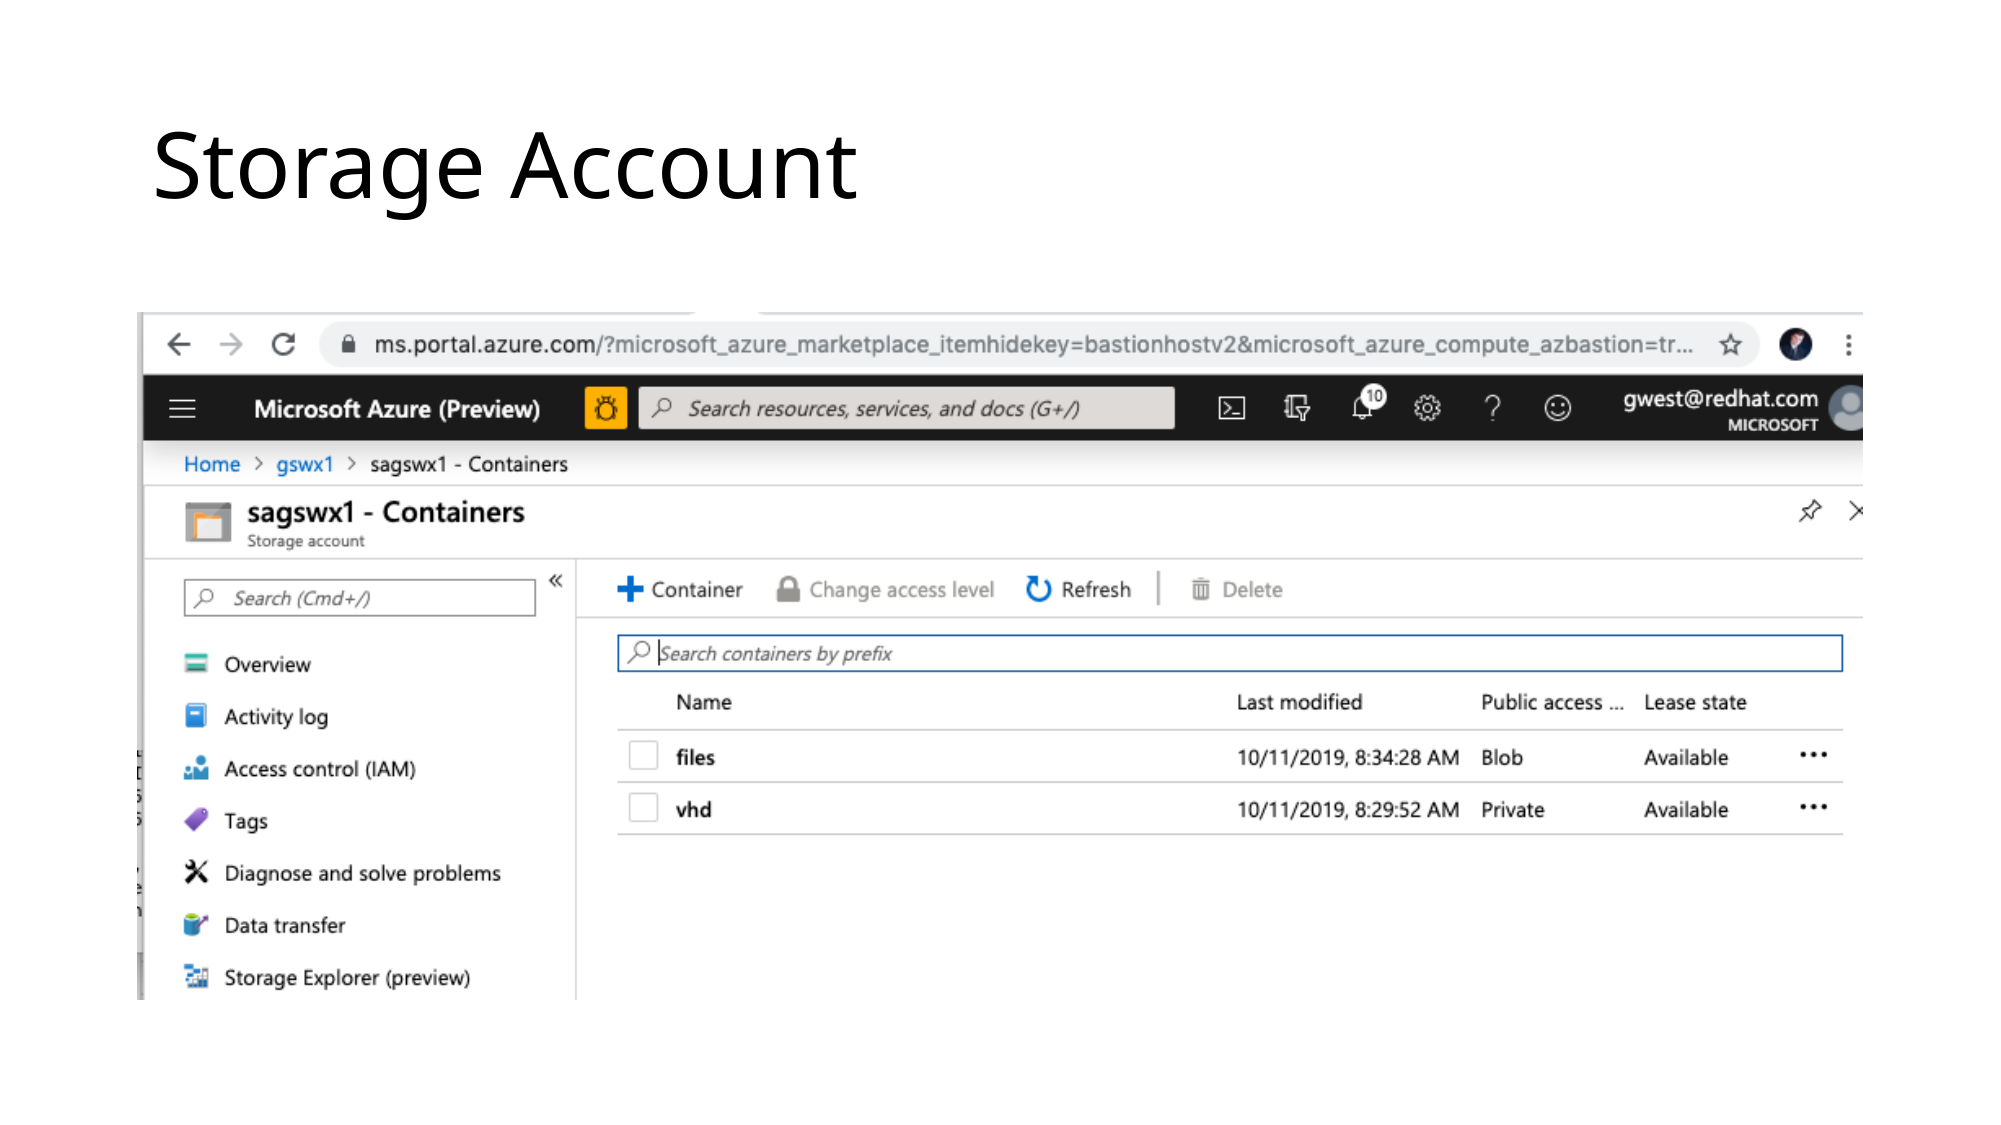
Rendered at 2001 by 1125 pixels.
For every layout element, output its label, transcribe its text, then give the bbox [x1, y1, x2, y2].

title Storage Account [137, 59, 1863, 278]
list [137, 312, 1863, 1001]
